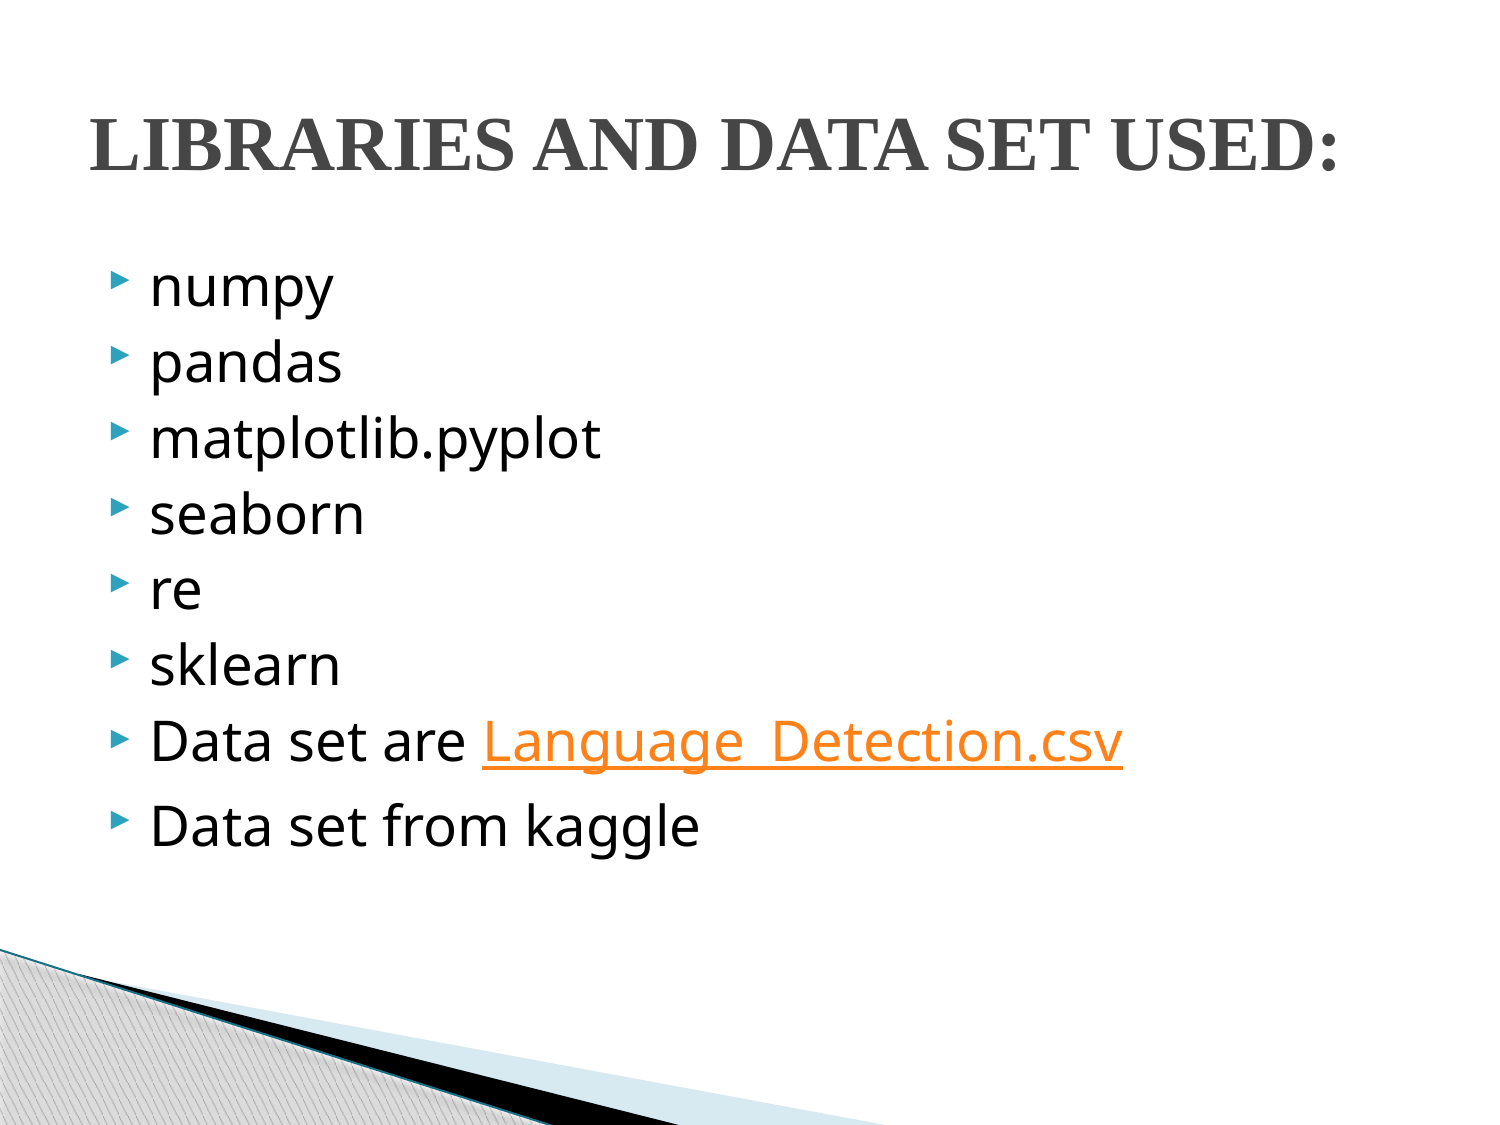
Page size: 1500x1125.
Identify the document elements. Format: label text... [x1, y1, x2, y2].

title LIBRARIES AND DATA SET USED: [75, 45, 1425, 233]
list numpy pandas matplotlib.pyplot seaborn re sklearn Data set are Language_Detection.csv Data set from kaggle [75, 243, 1425, 986]
